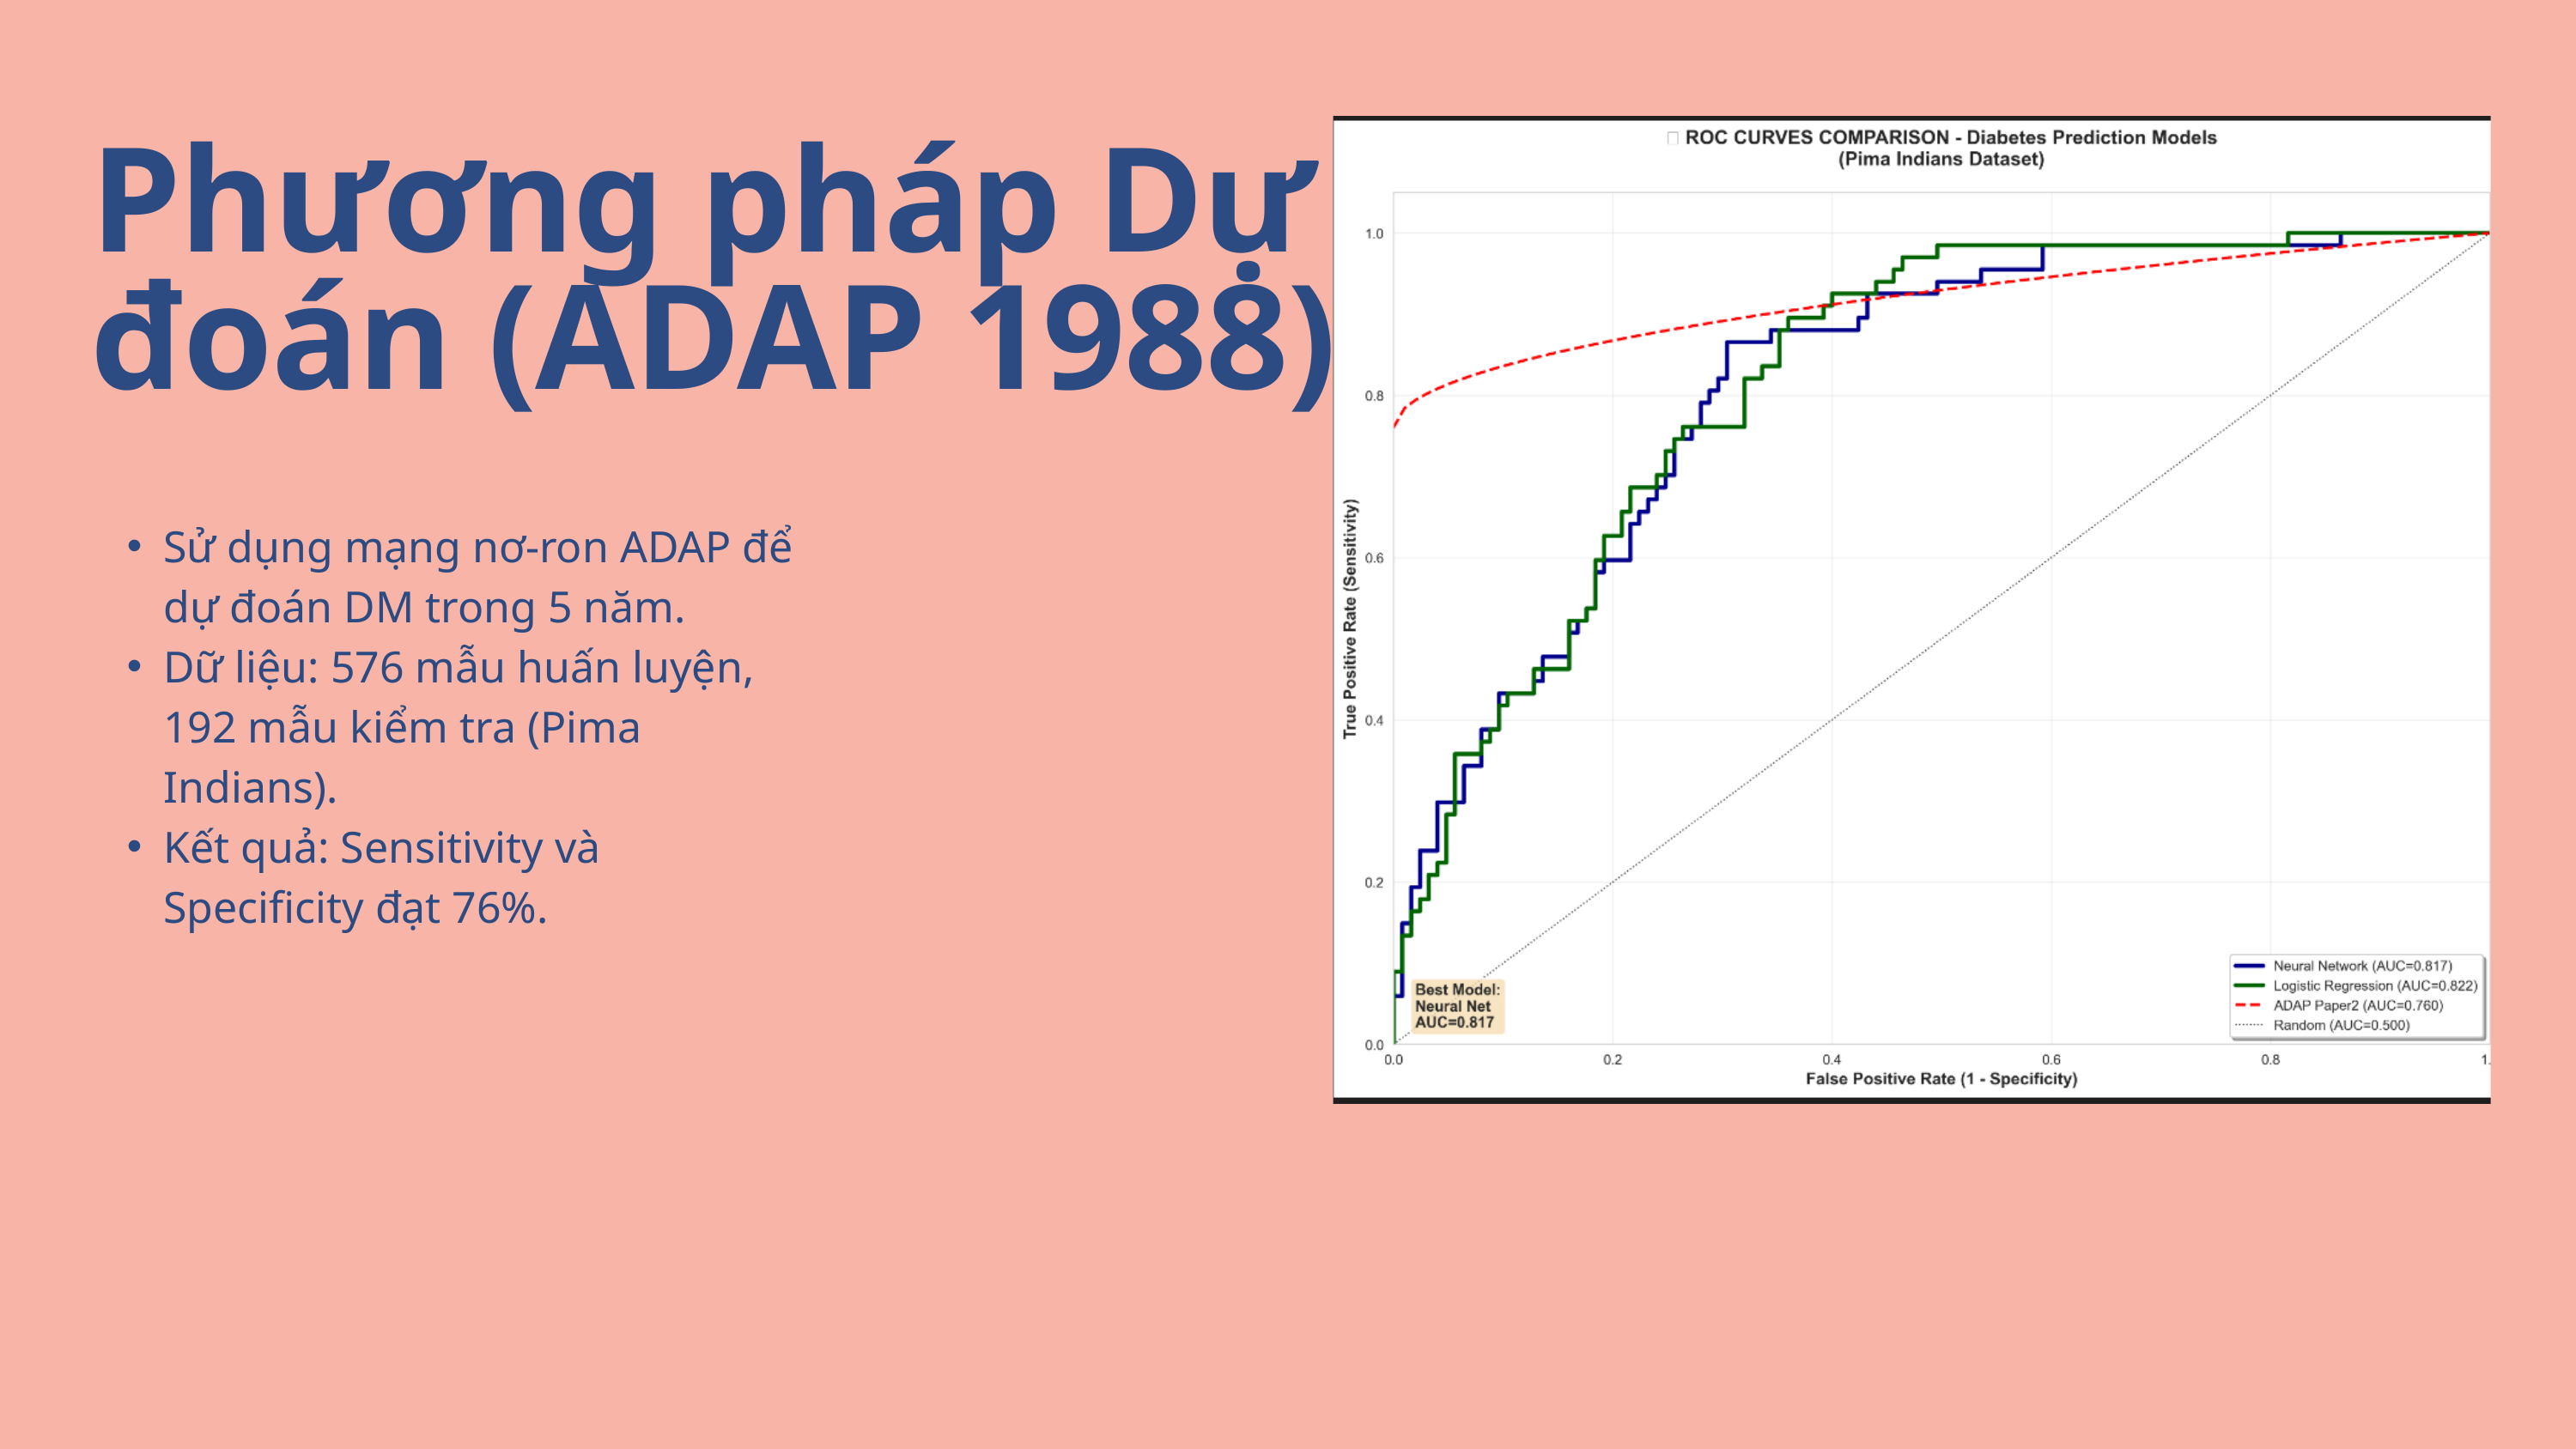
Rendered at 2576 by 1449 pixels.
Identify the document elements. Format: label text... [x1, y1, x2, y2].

text_box [1333, 116, 2491, 1104]
text_box Sử dụng mạng nơ-ron ADAP để dự đoán DM trong 5 năm. Dữ liệu: 576 mẫu huấn luyện, 192 mẫu kiểm tra (Pima Indians). Kết quả: Sensitivity và Specificity đạt 76%. [90, 511, 804, 992]
text_box Phương pháp Dự đoán (ADAP 1988) [90, 142, 1439, 556]
